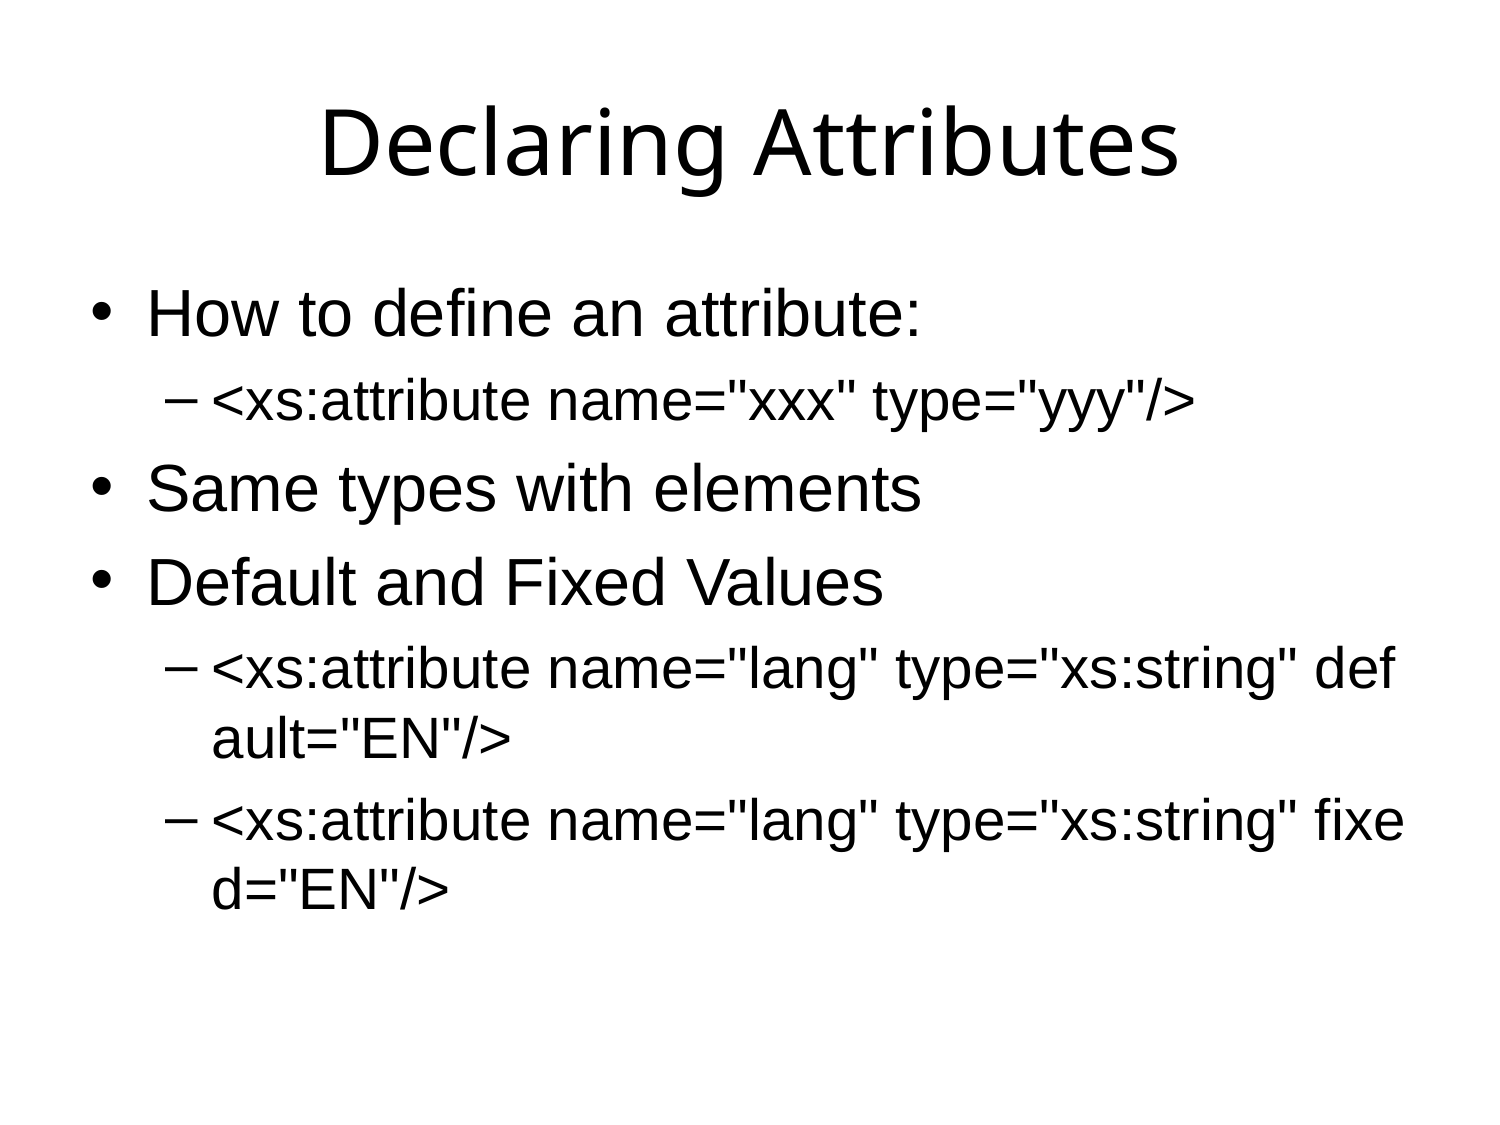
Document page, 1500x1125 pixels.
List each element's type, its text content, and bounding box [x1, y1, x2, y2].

list How to define an attribute: <xs:attribute name="xxx" type="yyy"/> Same types with elements Default and Fixed Values <xs:attribute name="lang" type="xs:string" default="EN"/> <xs:attribute name="lang" type="xs:string" fixed="EN"/> [74, 262, 1426, 1006]
title Declaring Attributes [74, 44, 1426, 233]
